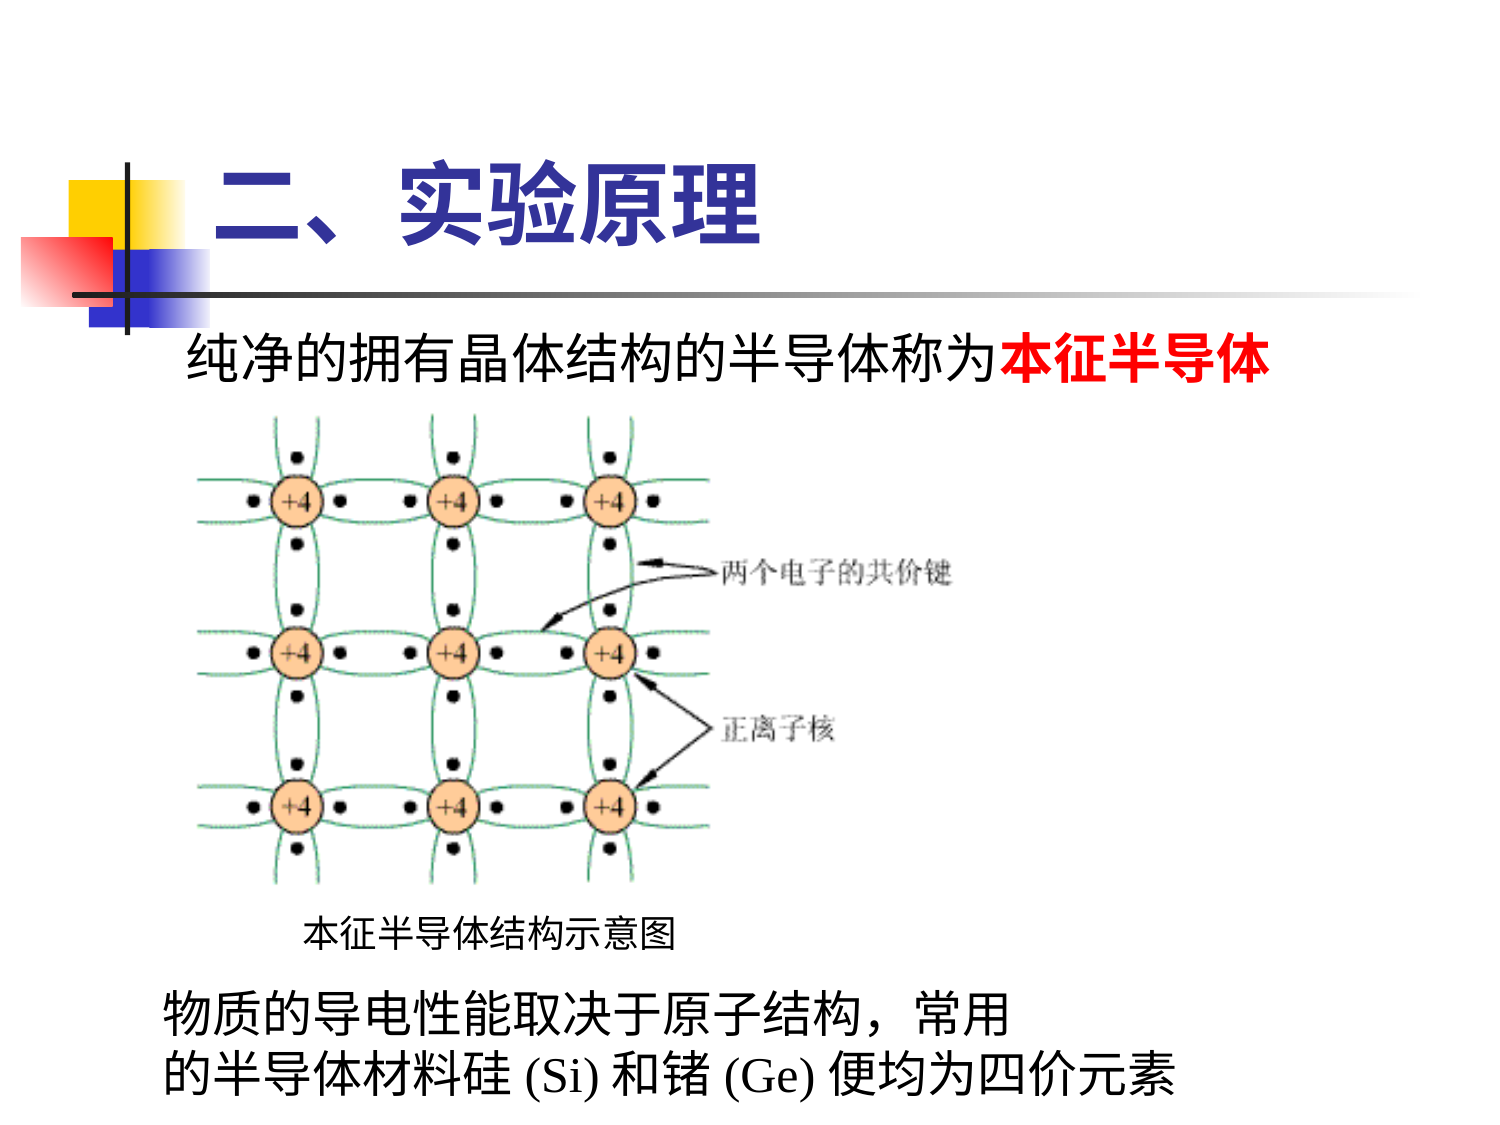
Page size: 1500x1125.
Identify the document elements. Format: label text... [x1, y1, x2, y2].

text_box 本征半导体结构示意图 [287, 904, 750, 963]
text_box 纯净的拥有晶体结构的半导体称为本征半导体 [171, 317, 1388, 398]
text_box 物质的导电性能取决于原子结构，常用 的半导体材料硅(Si)和锗(Ge)便均为四价元素 [147, 975, 1193, 1111]
title 二、实验原理 [196, 126, 842, 265]
picture [170, 410, 987, 895]
